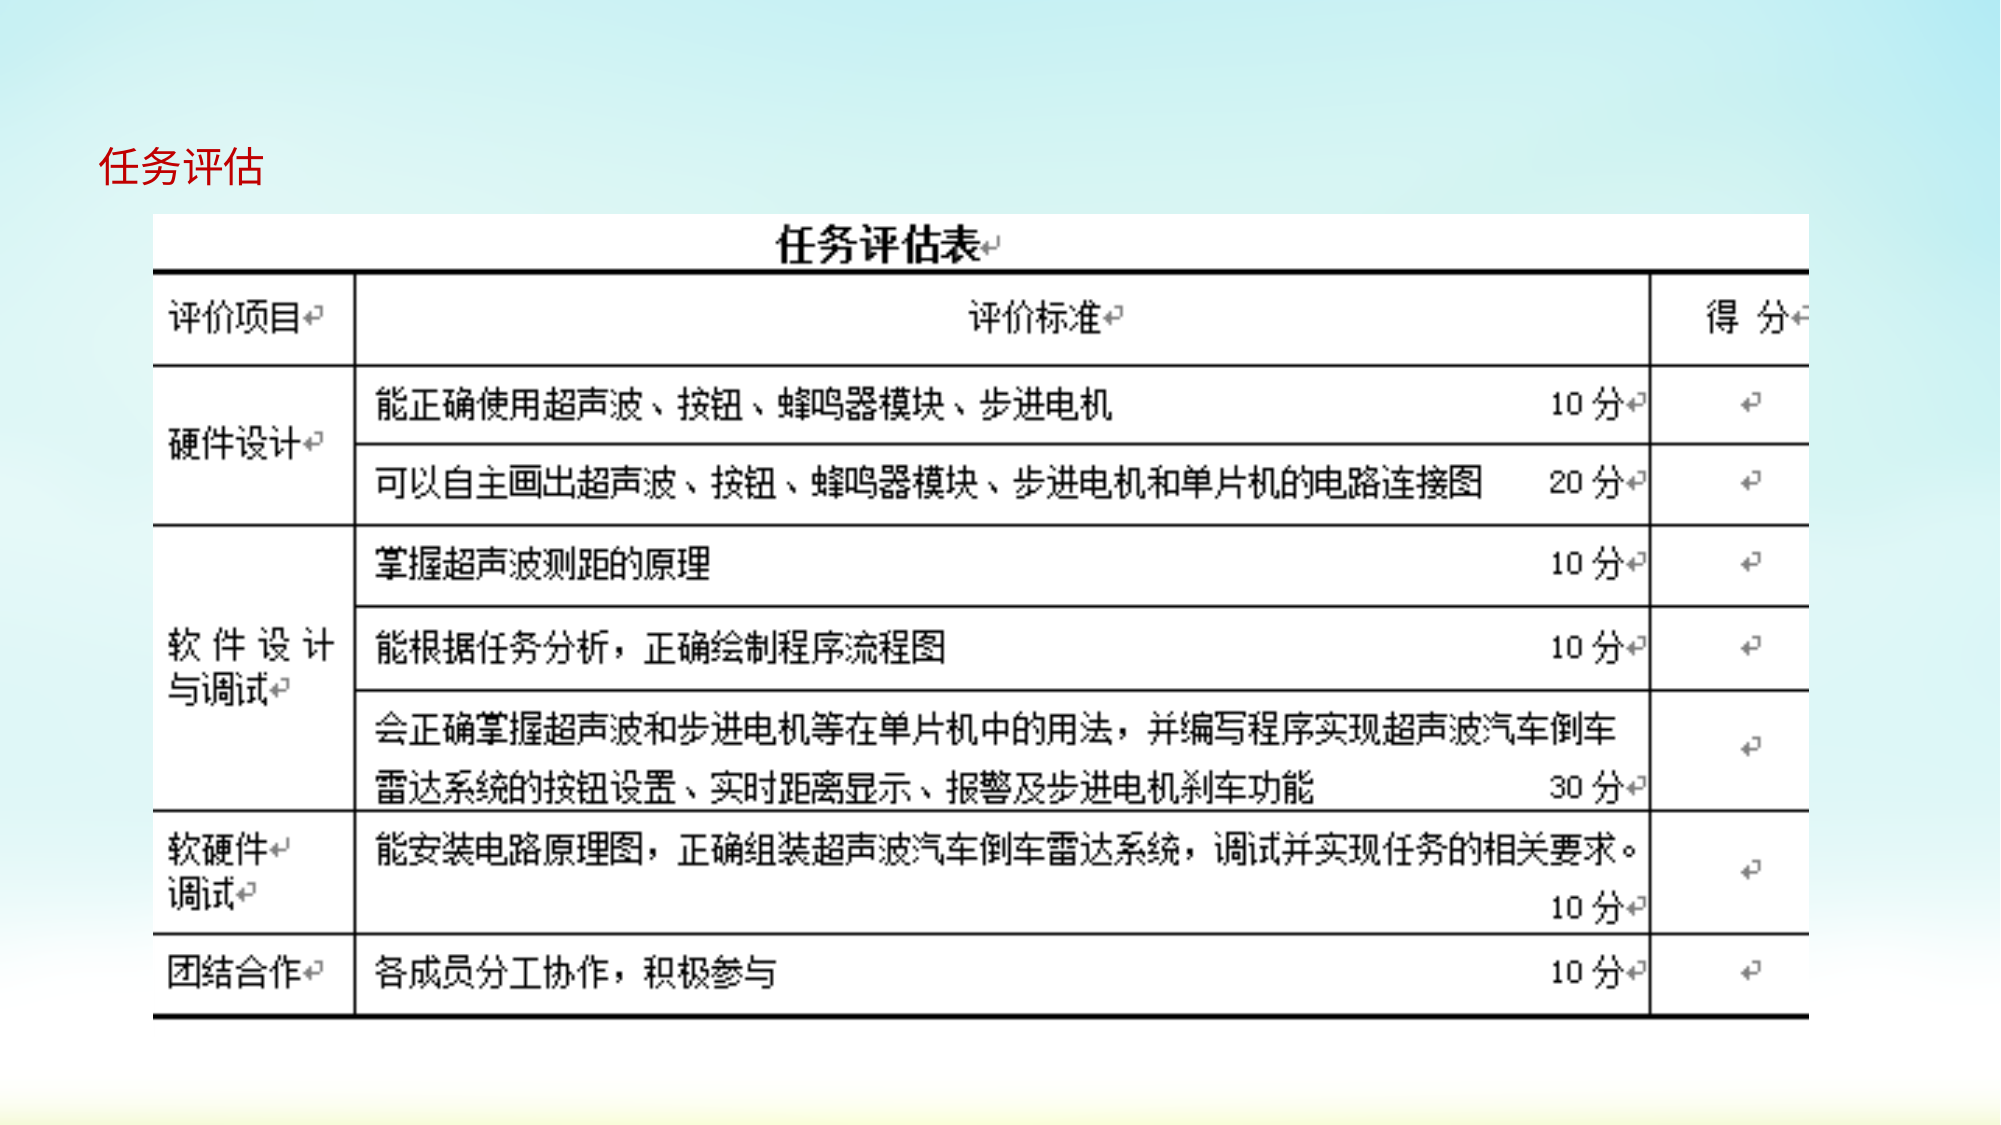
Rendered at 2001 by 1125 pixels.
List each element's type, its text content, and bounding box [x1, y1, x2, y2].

picture [0, 0, 2001, 1125]
list 任务评估 [83, 133, 1809, 895]
